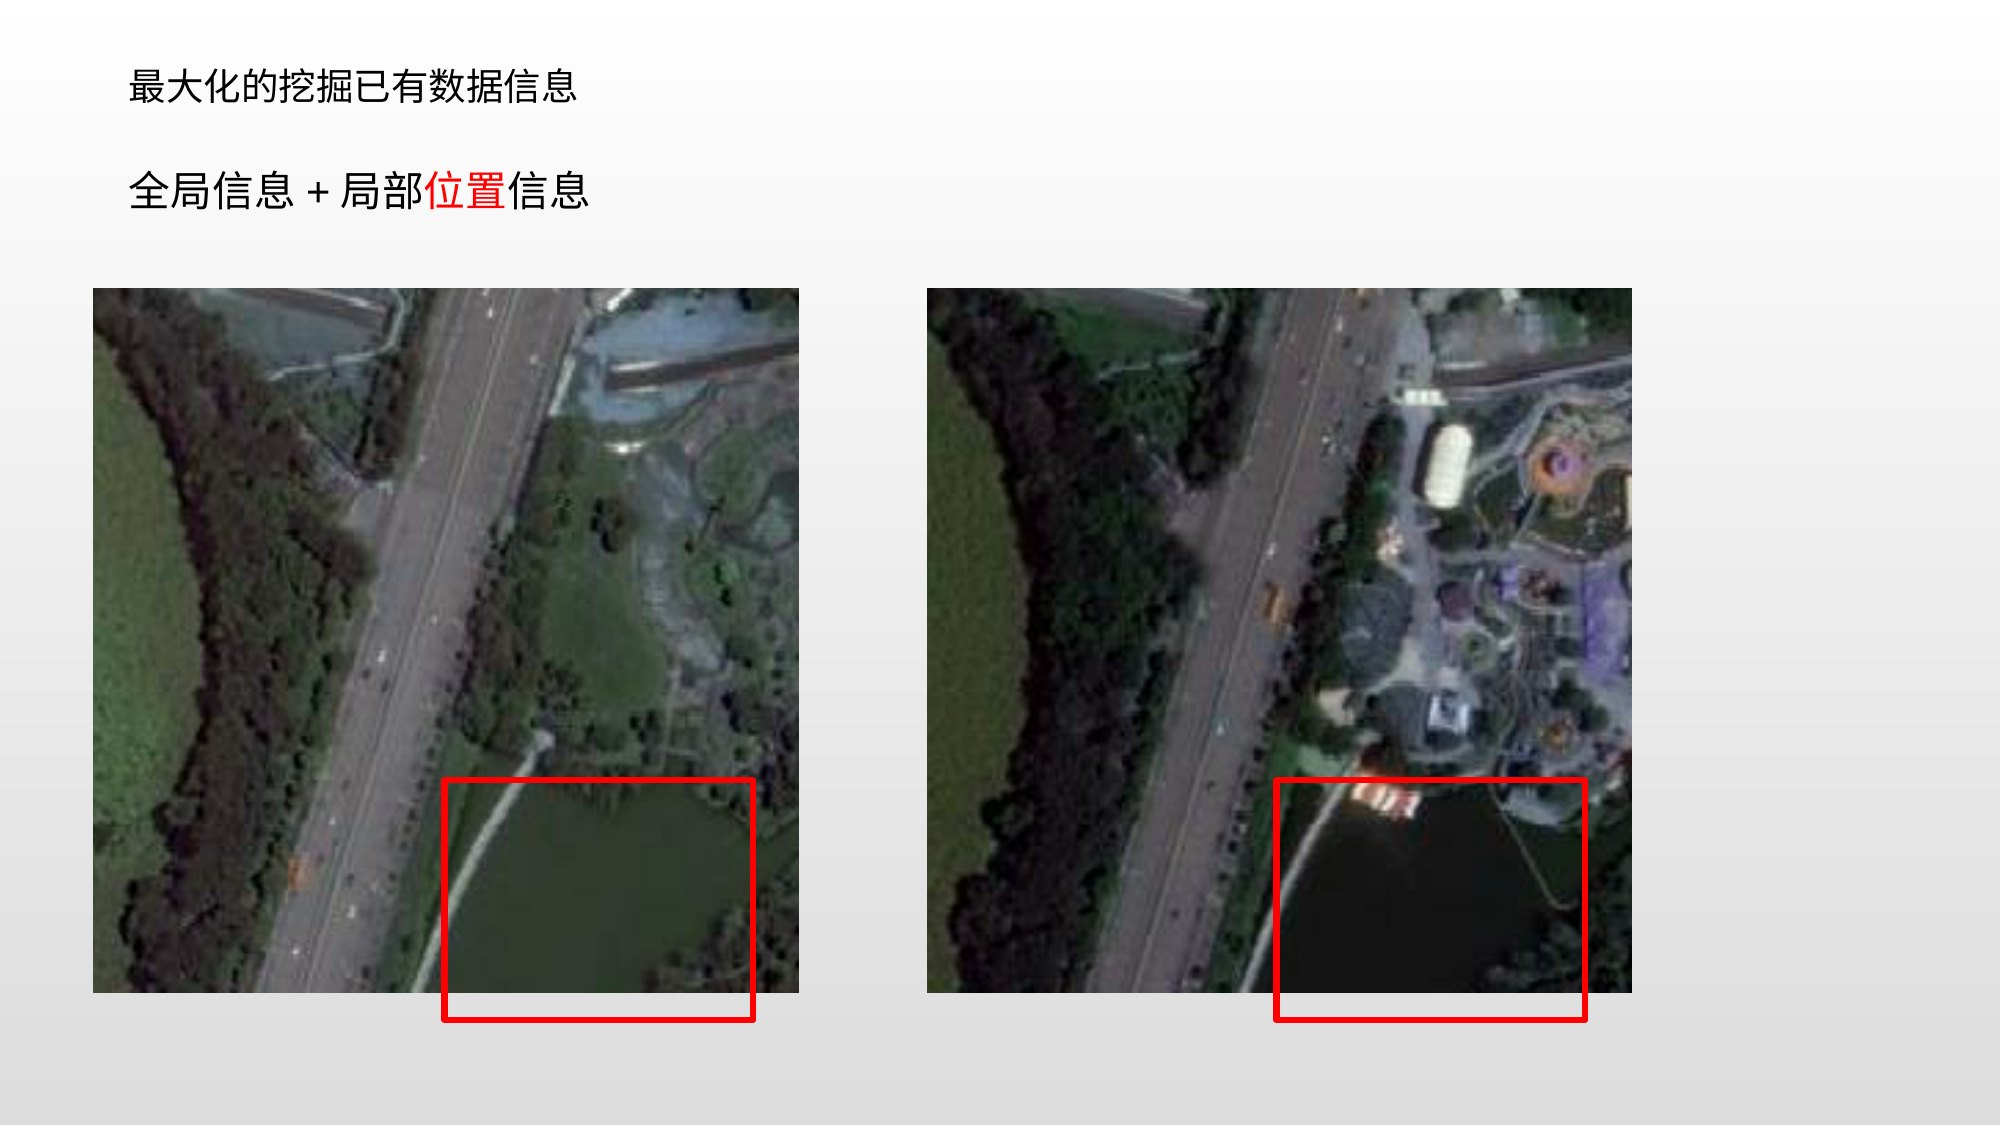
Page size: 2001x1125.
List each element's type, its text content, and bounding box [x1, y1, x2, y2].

picture [927, 288, 1632, 993]
picture [93, 288, 799, 993]
text_box [444, 993, 754, 1021]
text_box [1276, 993, 1586, 1021]
text_box 全局信息+局部位置信息 [114, 157, 1277, 222]
text_box 最大化的挖掘已有数据信息 [114, 55, 847, 116]
